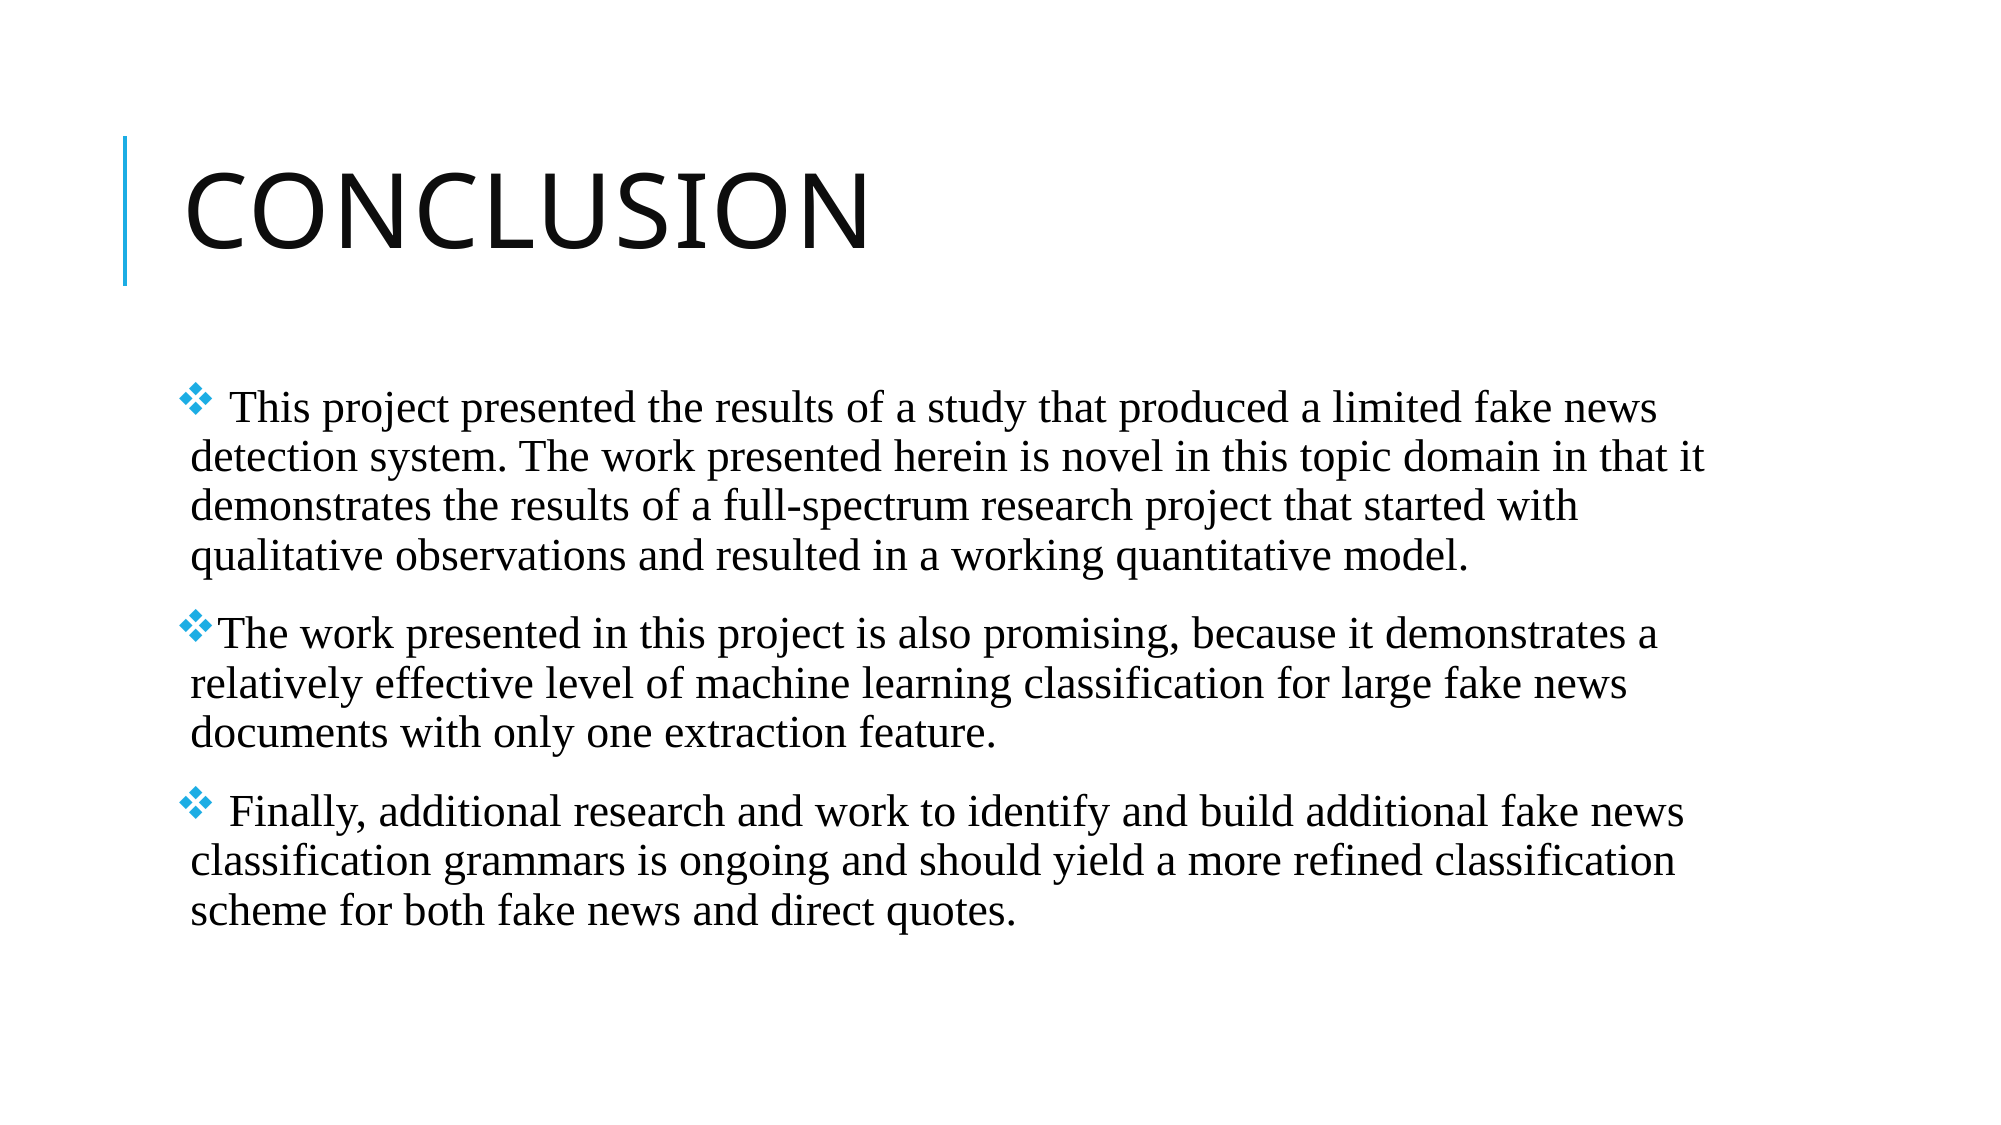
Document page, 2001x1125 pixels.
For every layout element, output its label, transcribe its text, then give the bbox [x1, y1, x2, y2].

list This project presented the results of a study that produced a limited fake news detection system. The work presented herein is novel in this topic domain in that it demonstrates the results of a full-spectrum research project that started with qualitative observations and resulted in a working quantitative model. The work presented in this project is also promising, because it demonstrates a relatively effective level of machine learning classification for large fake news documents with only one extraction feature. Finally, additional research and work to identify and build additional fake news classification grammars is ongoing and should yield a more refined classification scheme for both fake news and direct quotes. [168, 375, 1763, 1035]
title Conclusion [168, 96, 1763, 342]
